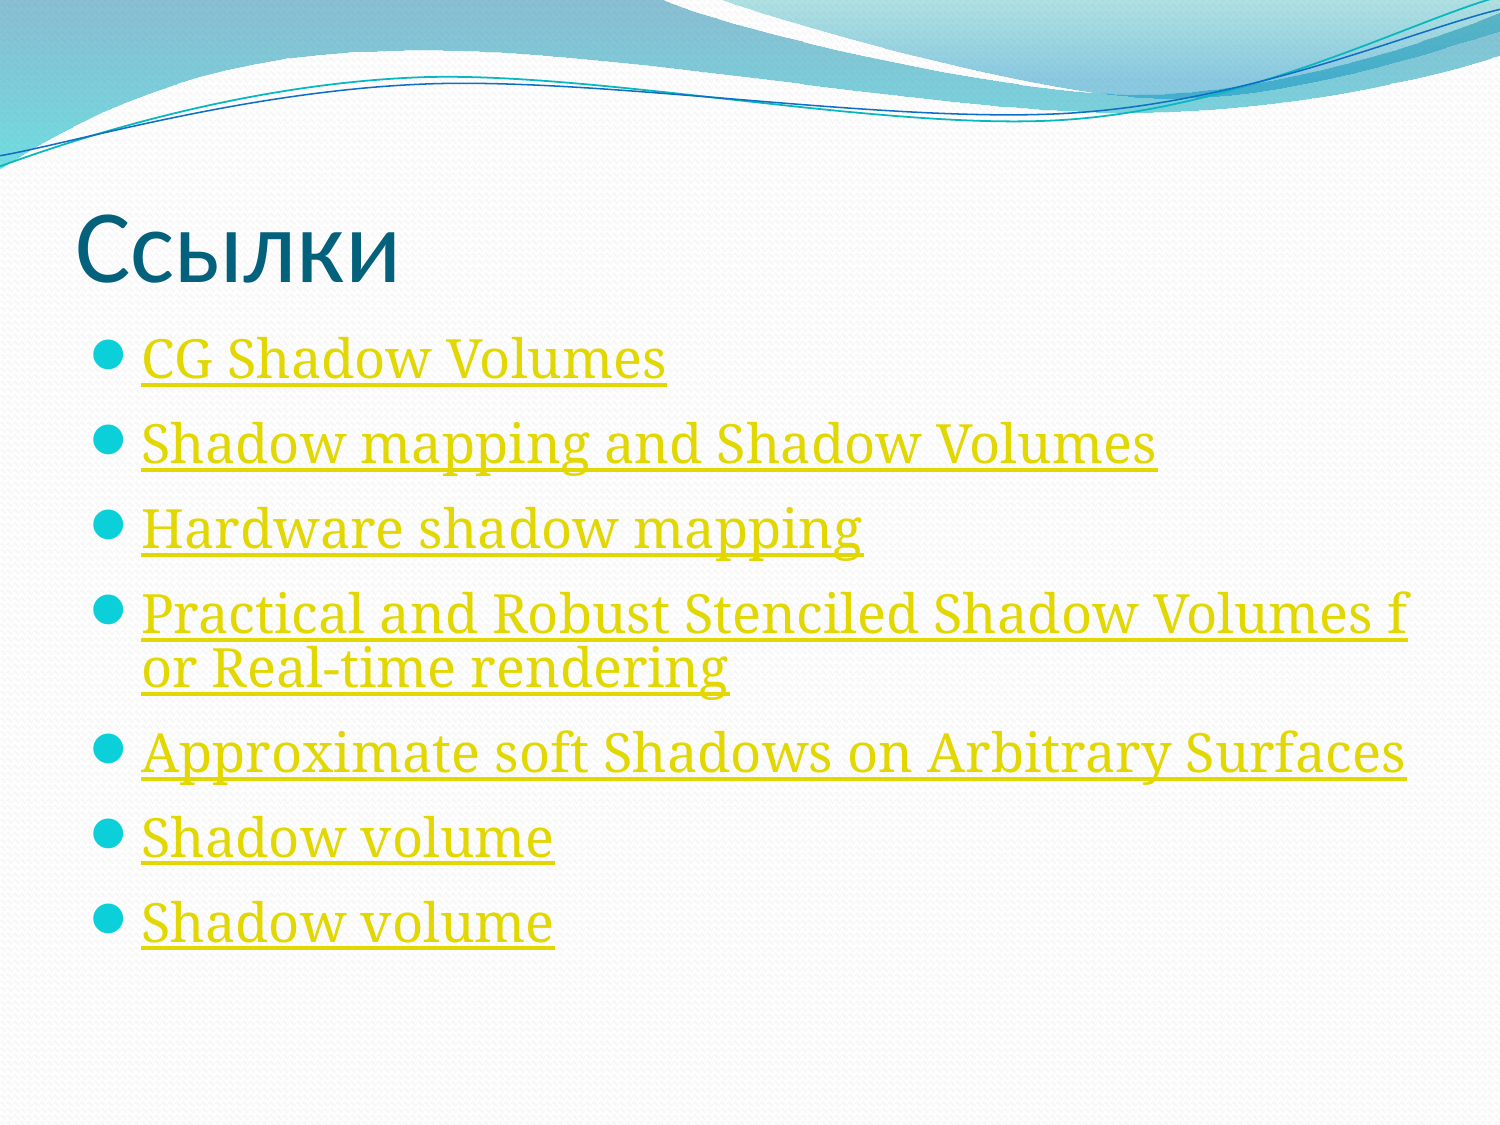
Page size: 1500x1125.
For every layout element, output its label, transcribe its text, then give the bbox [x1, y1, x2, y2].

title Ссылки [75, 115, 1425, 303]
list CG Shadow Volumes Shadow mapping and Shadow Volumes Hardware shadow mapping Practical and Robust Stenciled Shadow Volumes for Real-time rendering Approximate soft Shadows on Arbitrary Surfaces Shadow volume Shadow volume [75, 317, 1425, 1038]
